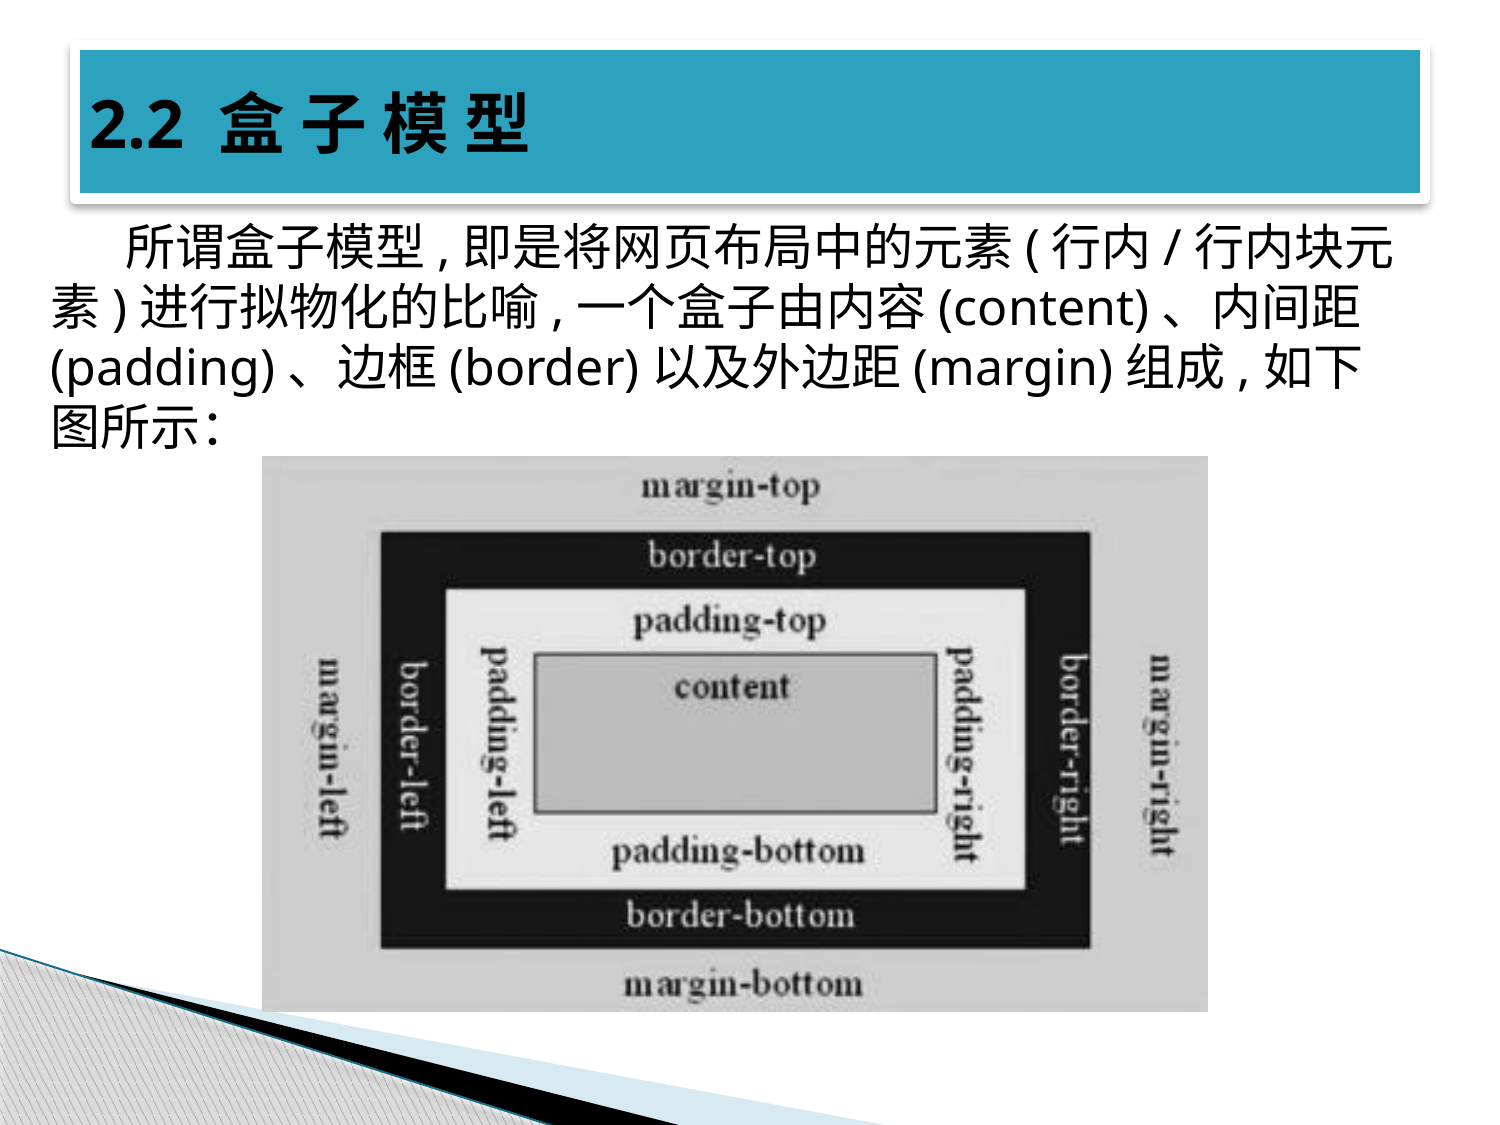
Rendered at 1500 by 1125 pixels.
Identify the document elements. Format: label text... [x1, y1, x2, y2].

title 2.2 盒 子 模 型 [70, 40, 1430, 204]
list 所谓盒子模型,即是将网页布局中的元素(行内/行内块元素)进行拟物化的比喻,一个盒子由内容(content)、内间距(padding)、边框(border)以及外边距(margin)组成,如下图所示： [17, 208, 1425, 480]
picture [262, 455, 1209, 1012]
